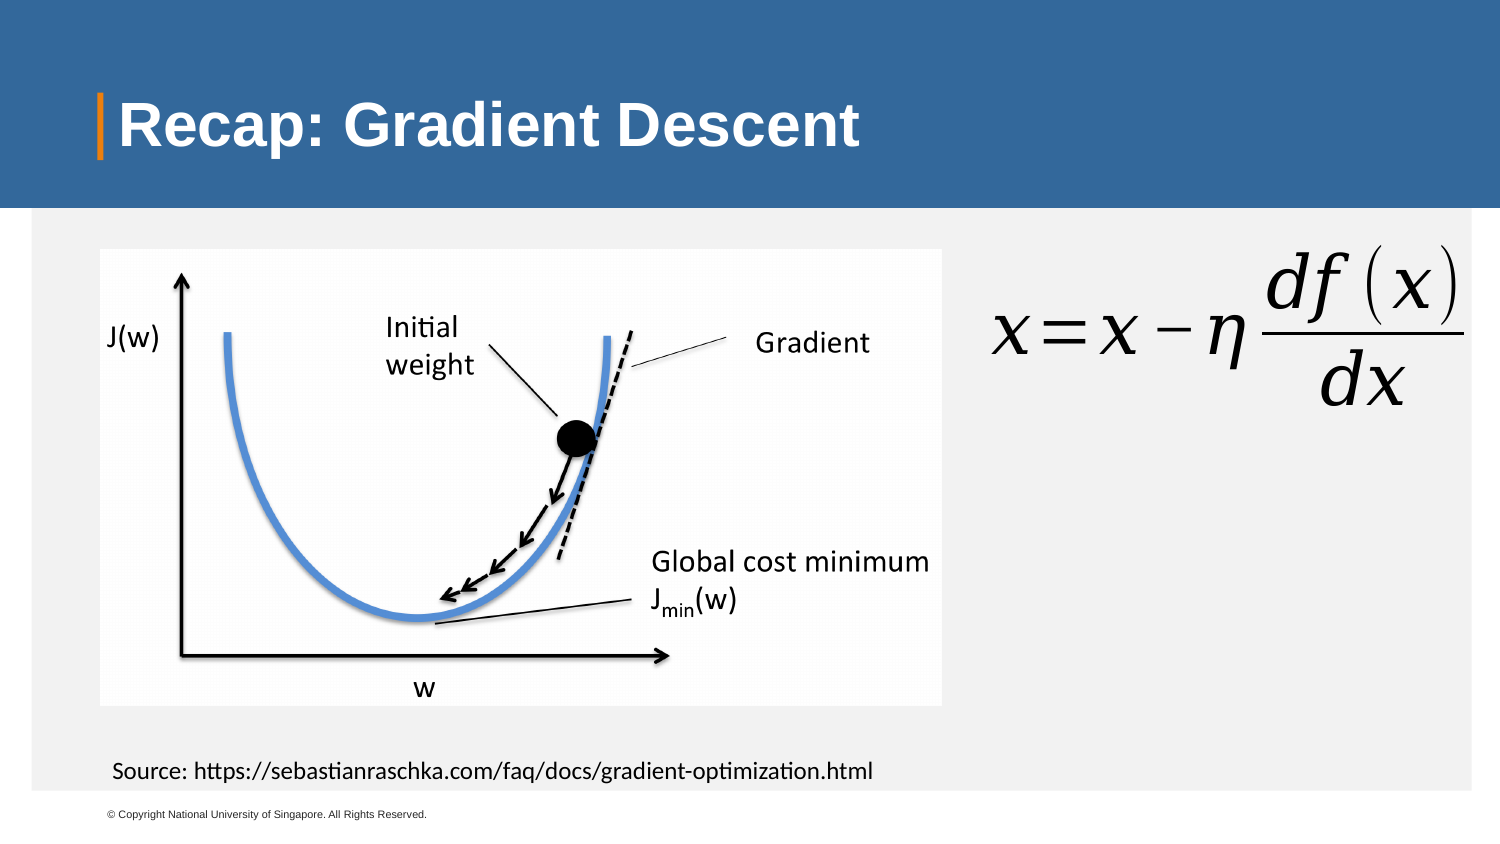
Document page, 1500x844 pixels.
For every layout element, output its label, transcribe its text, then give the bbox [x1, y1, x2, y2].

text_box Source: https://sebastianraschka.com/faq/docs/gradient-optimization.html [97, 747, 942, 793]
title Recap: Gradient Descent [103, 44, 1397, 208]
text_box [96, 92, 104, 161]
picture [100, 249, 942, 706]
